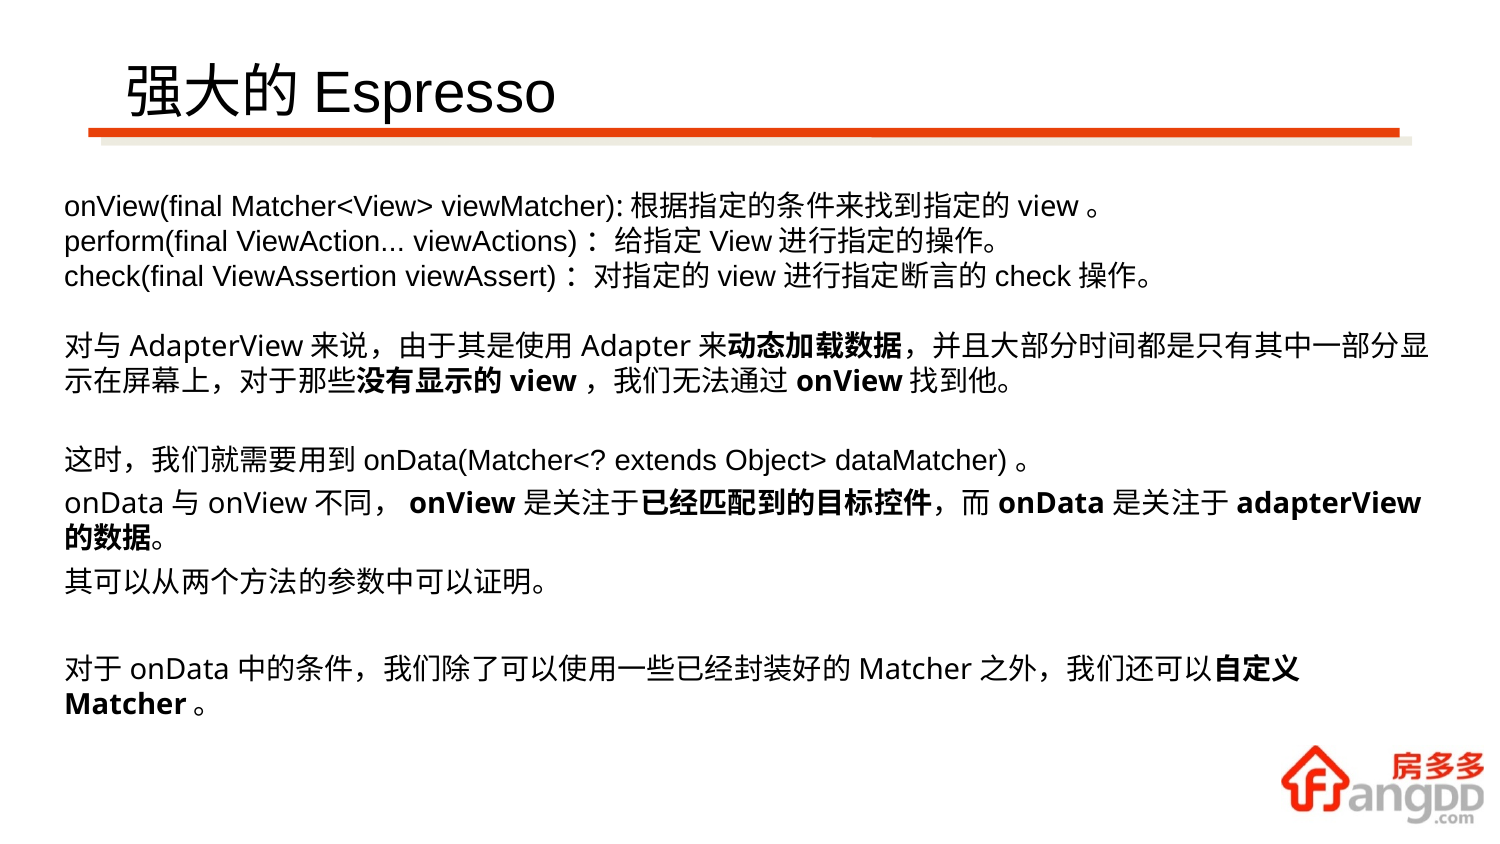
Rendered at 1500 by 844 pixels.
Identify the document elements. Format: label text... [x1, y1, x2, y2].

text_box 强大的Espresso [110, 46, 680, 132]
picture [1281, 745, 1484, 841]
text_box onView(final Matcher<View> viewMatcher):根据指定的条件来找到指定的view。 perform(final ViewAction... viewActions)：给指定View进行指定的操作。 check(final ViewAssertion viewAssert)：对指定的view进行指定断言的check操作。 对与AdapterView来说，由于其是使用Adapter来动态加载数据，并且大部分时间都是只有其中一部分显示在屏幕上，对于那些没有显示的view，我们无法通过onView找到他。 这时，我们就需要用到onData(Matcher<? extends Object> dataMatcher)。 onData与onView不同，onView是关注于已经匹配到的目标控件，而onData是关注于adapterView的数据。 其可以从两个方法的参数中可以证明。 对于onData中的条件，我们除了可以使用一些已经封装好的Matcher之外，我们还可以自定义Matcher。 [49, 179, 1451, 728]
